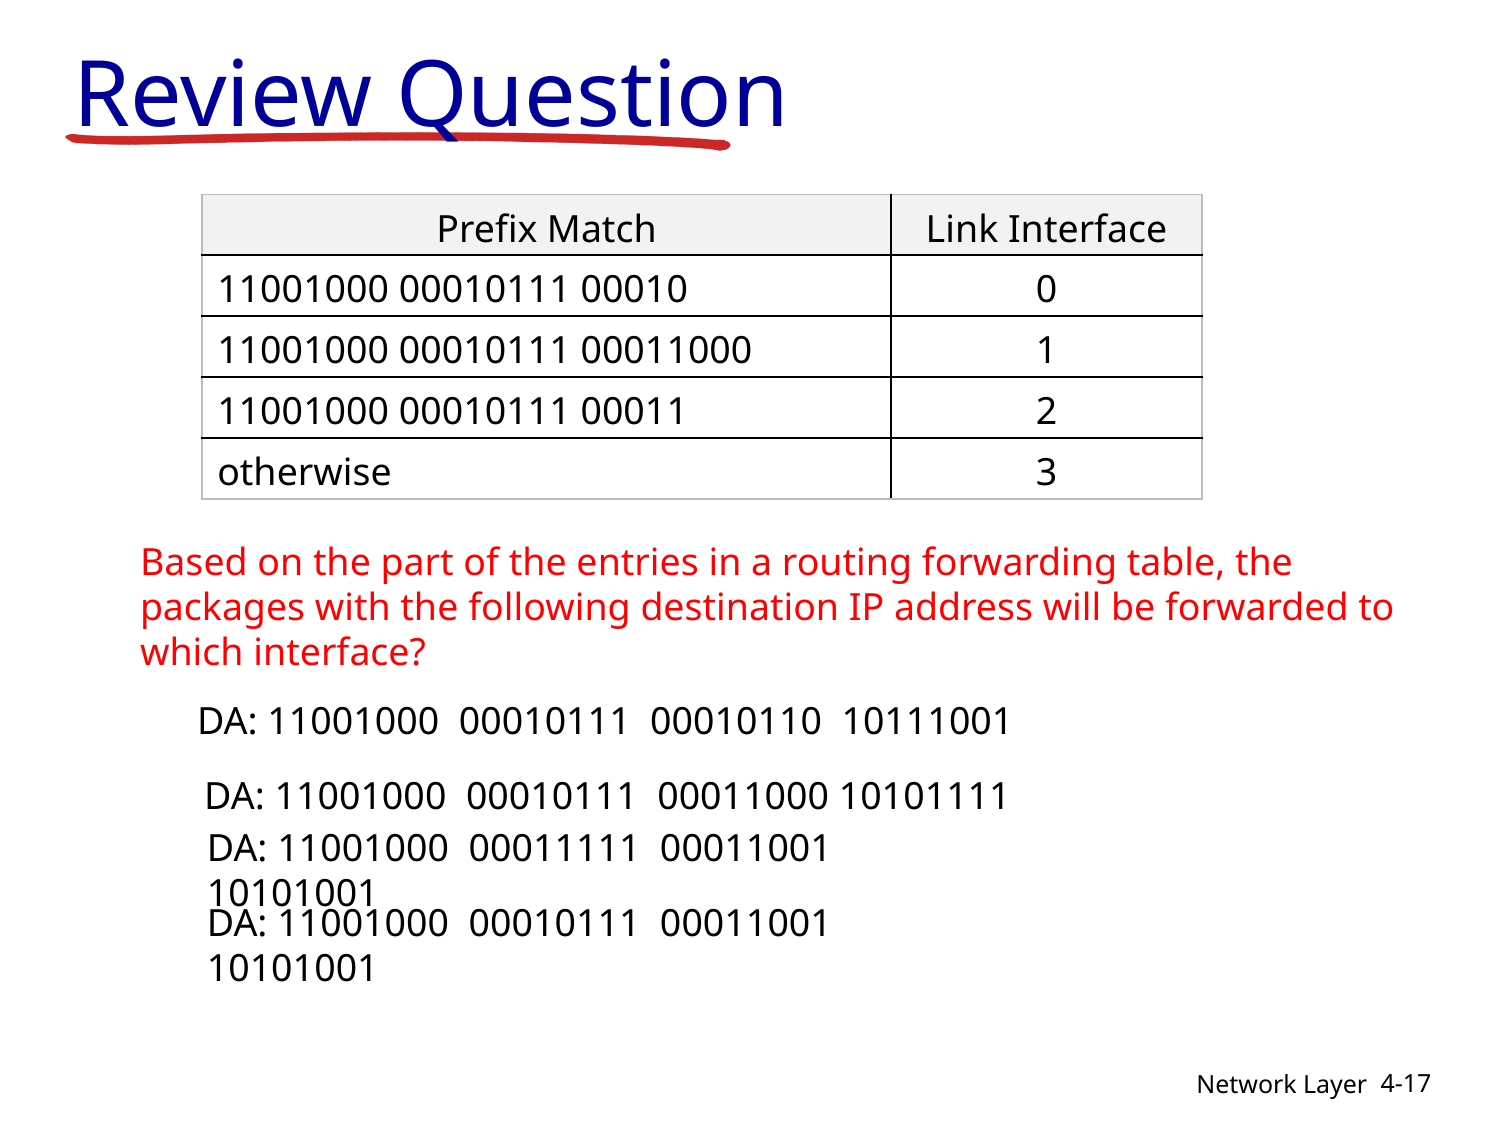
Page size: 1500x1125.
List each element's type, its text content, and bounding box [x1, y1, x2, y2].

picture [61, 127, 739, 157]
title Review Question [58, 15, 1334, 165]
footer Network Layer [907, 1060, 1383, 1108]
table_cell 11001000 00010111 00011 [203, 378, 890, 437]
table_cell 11001000 00010111 00011000 [203, 317, 890, 376]
table_cell 3 [892, 439, 1201, 498]
slide_number 4-17 [1365, 1060, 1477, 1106]
table_cell otherwise [203, 439, 890, 498]
text_box DA: 11001000 00010111 00011000 10101111 [189, 764, 1036, 825]
table_cell 2 [892, 378, 1201, 437]
table_cell 1 [892, 317, 1201, 376]
text_box DA: 11001000 00010111 00010110 10111001 [182, 689, 1039, 750]
text_box DA: 11001000 00011111 00011001 10101001 [192, 816, 1036, 891]
table_cell 11001000 00010111 00010 [203, 256, 890, 315]
table_header Prefix Match [203, 195, 890, 254]
table_header Link Interface [892, 195, 1201, 254]
text_box Based on the part of the entries in a routing forwarding table, the packages with the following destination IP address will be forwarded to which interface? [125, 530, 1457, 681]
table_cell 0 [892, 256, 1201, 315]
text_box DA: 11001000 00010111 00011001 10101001 [192, 891, 1036, 997]
